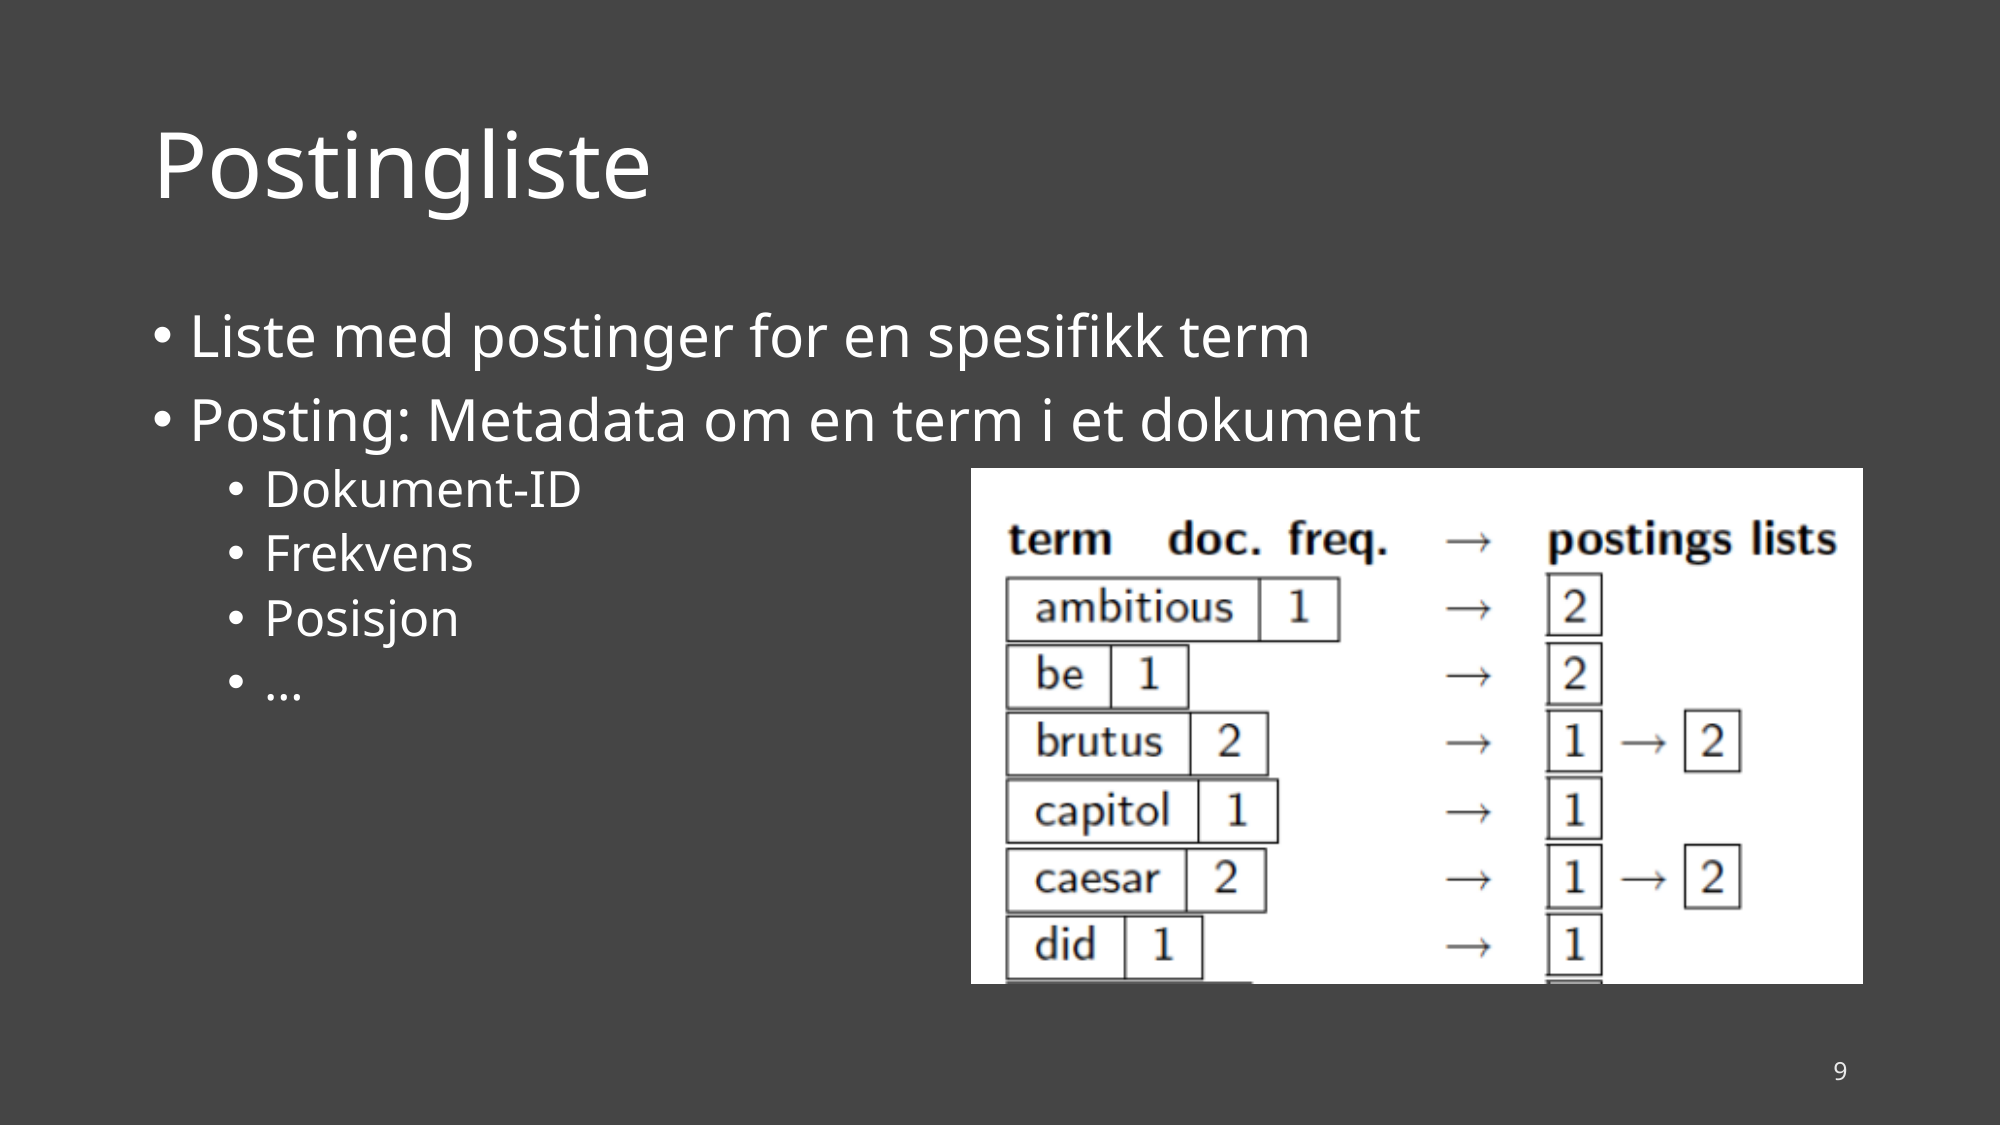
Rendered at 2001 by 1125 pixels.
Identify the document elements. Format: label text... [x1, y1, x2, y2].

title Postingliste [137, 59, 1863, 278]
picture [971, 468, 1863, 985]
list Liste med postinger for en spesifikk term Posting: Metadata om en term i et dokument Dokument-ID Frekvens Posisjon … [137, 299, 1863, 1014]
slide_number 9 [1412, 1042, 1863, 1103]
